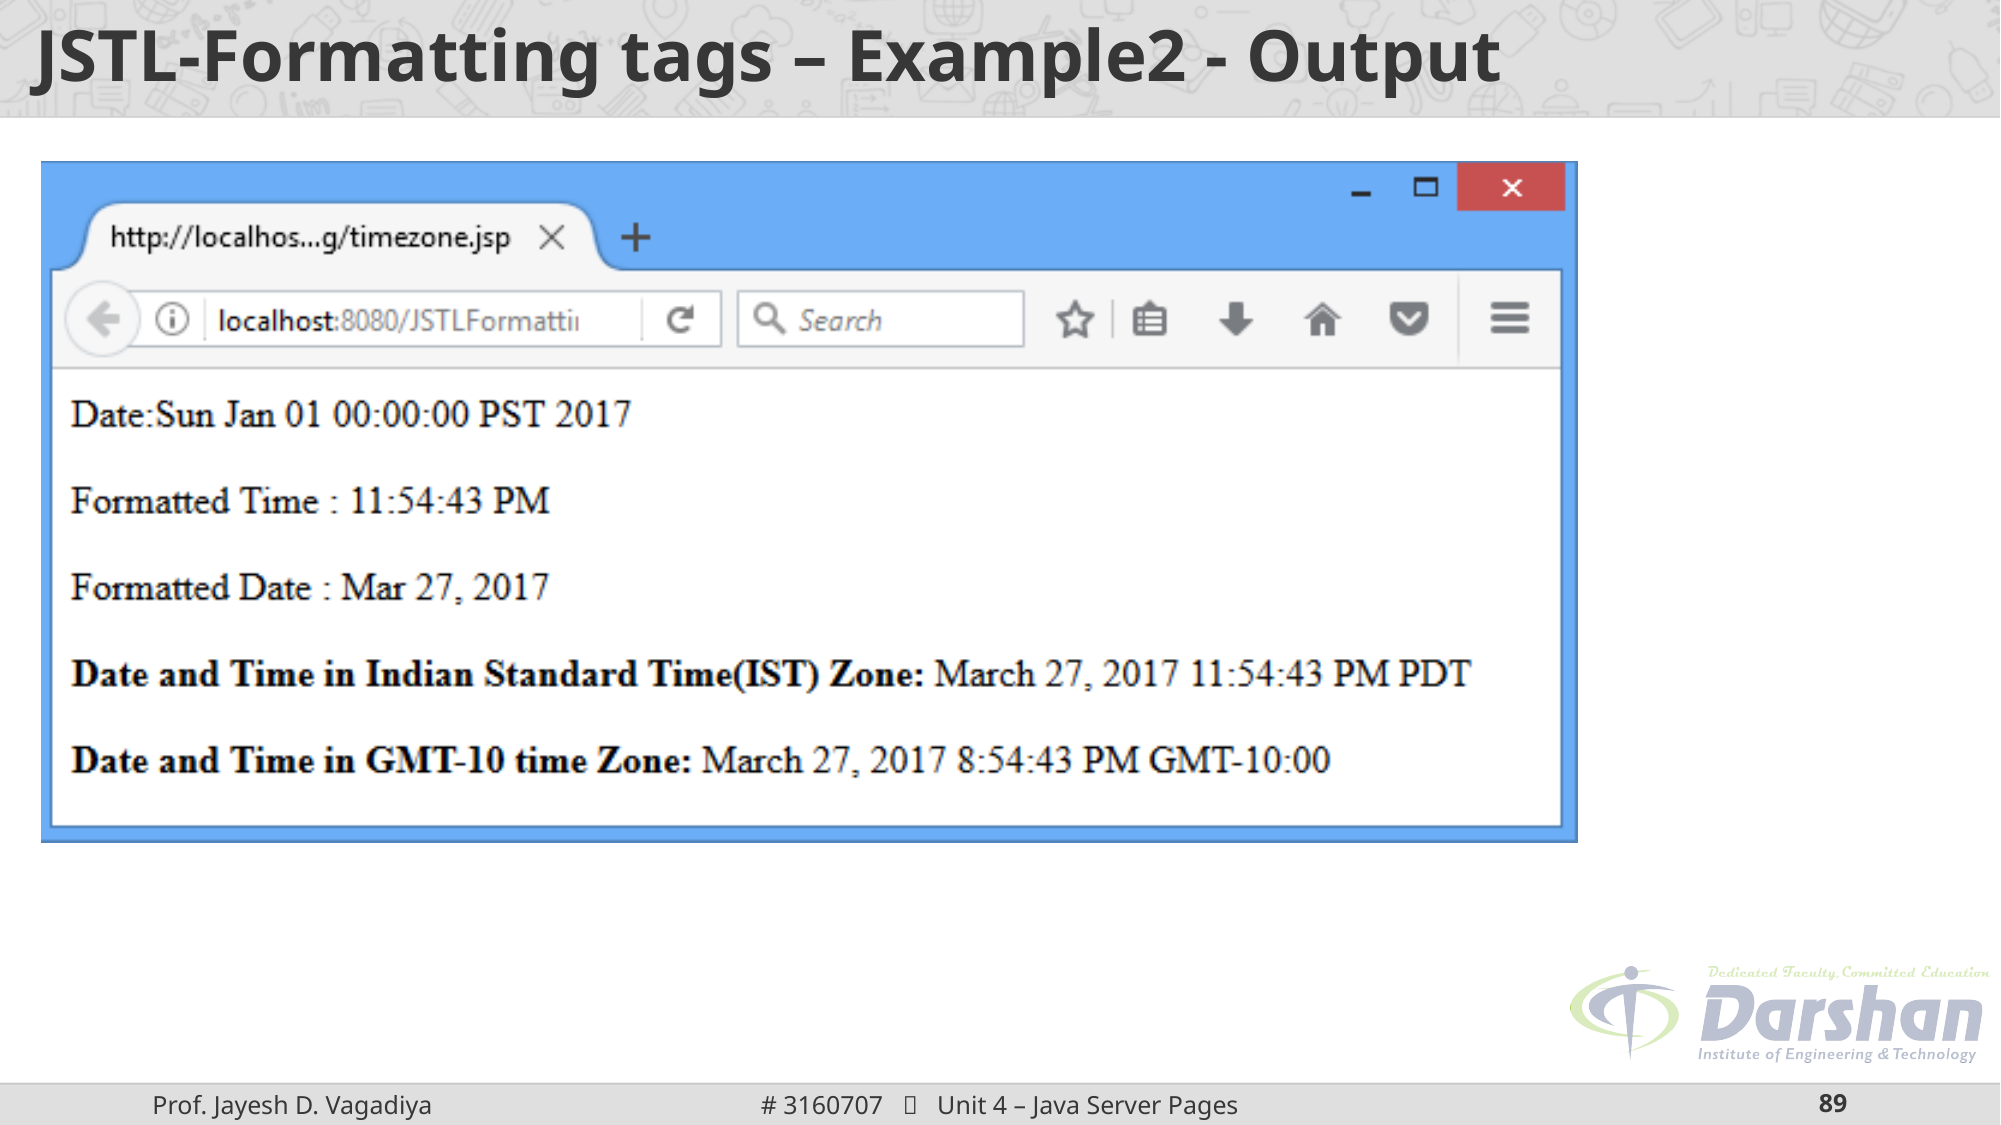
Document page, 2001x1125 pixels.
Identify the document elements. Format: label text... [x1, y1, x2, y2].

picture [41, 161, 1578, 844]
title JSTL-Formatting tags – Example2 - Output [0, 0, 2000, 117]
table_header Map containing header names to corresponding array of string values. [1570, 966, 1990, 1063]
